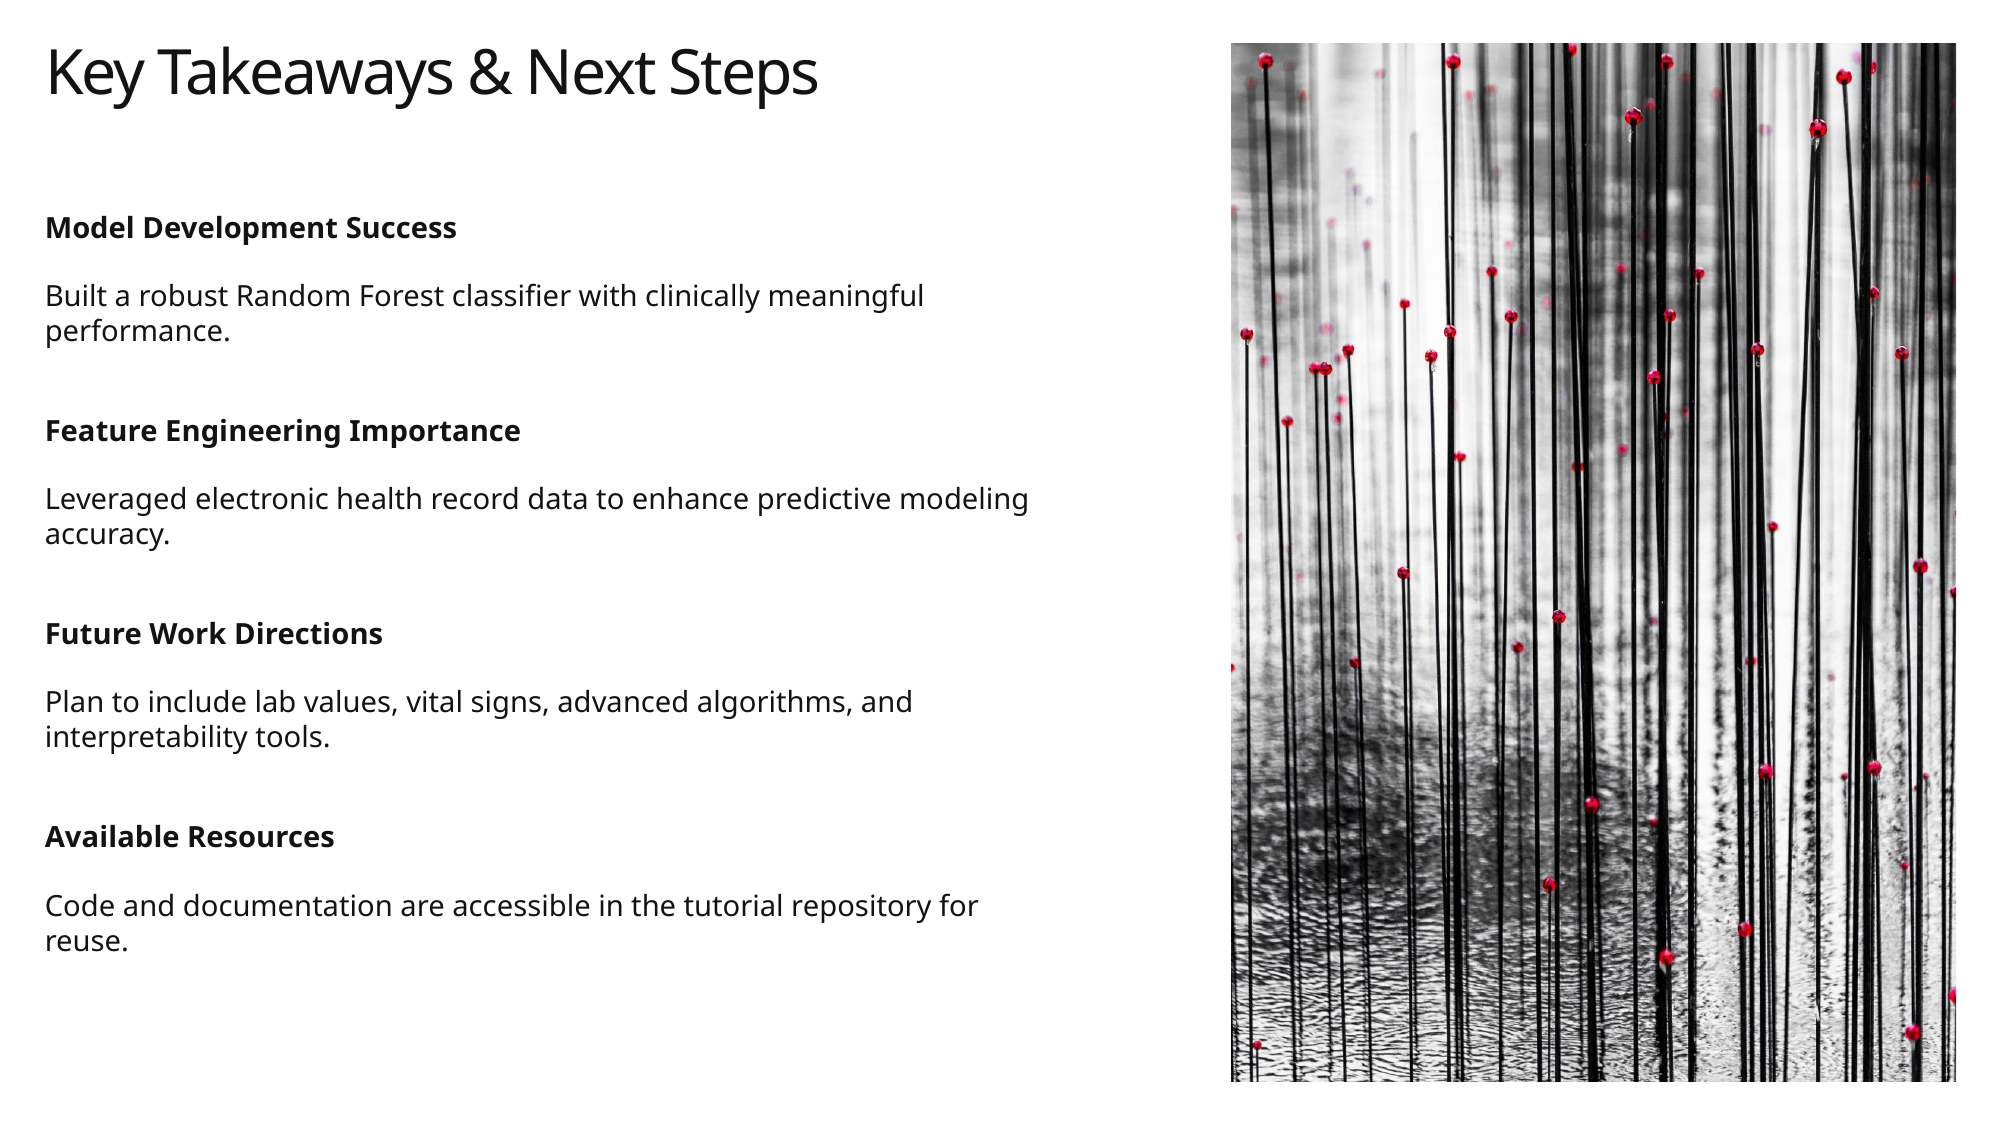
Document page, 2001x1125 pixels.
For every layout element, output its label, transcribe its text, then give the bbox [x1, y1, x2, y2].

picture [1231, 43, 1957, 1082]
title Key Takeaways & Next Steps [30, 36, 1075, 201]
text_box Model Development Success Built a robust Random Forest classifier with clinically meaningful performance. Feature Engineering Importance Leveraged electronic health record data to enhance predictive modeling accuracy. Future Work Directions Plan to include lab values, vital signs, advanced algorithms, and interpretability tools. Available Resources Code and documentation are accessible in the tutorial repository for reuse. [30, 201, 1075, 1029]
